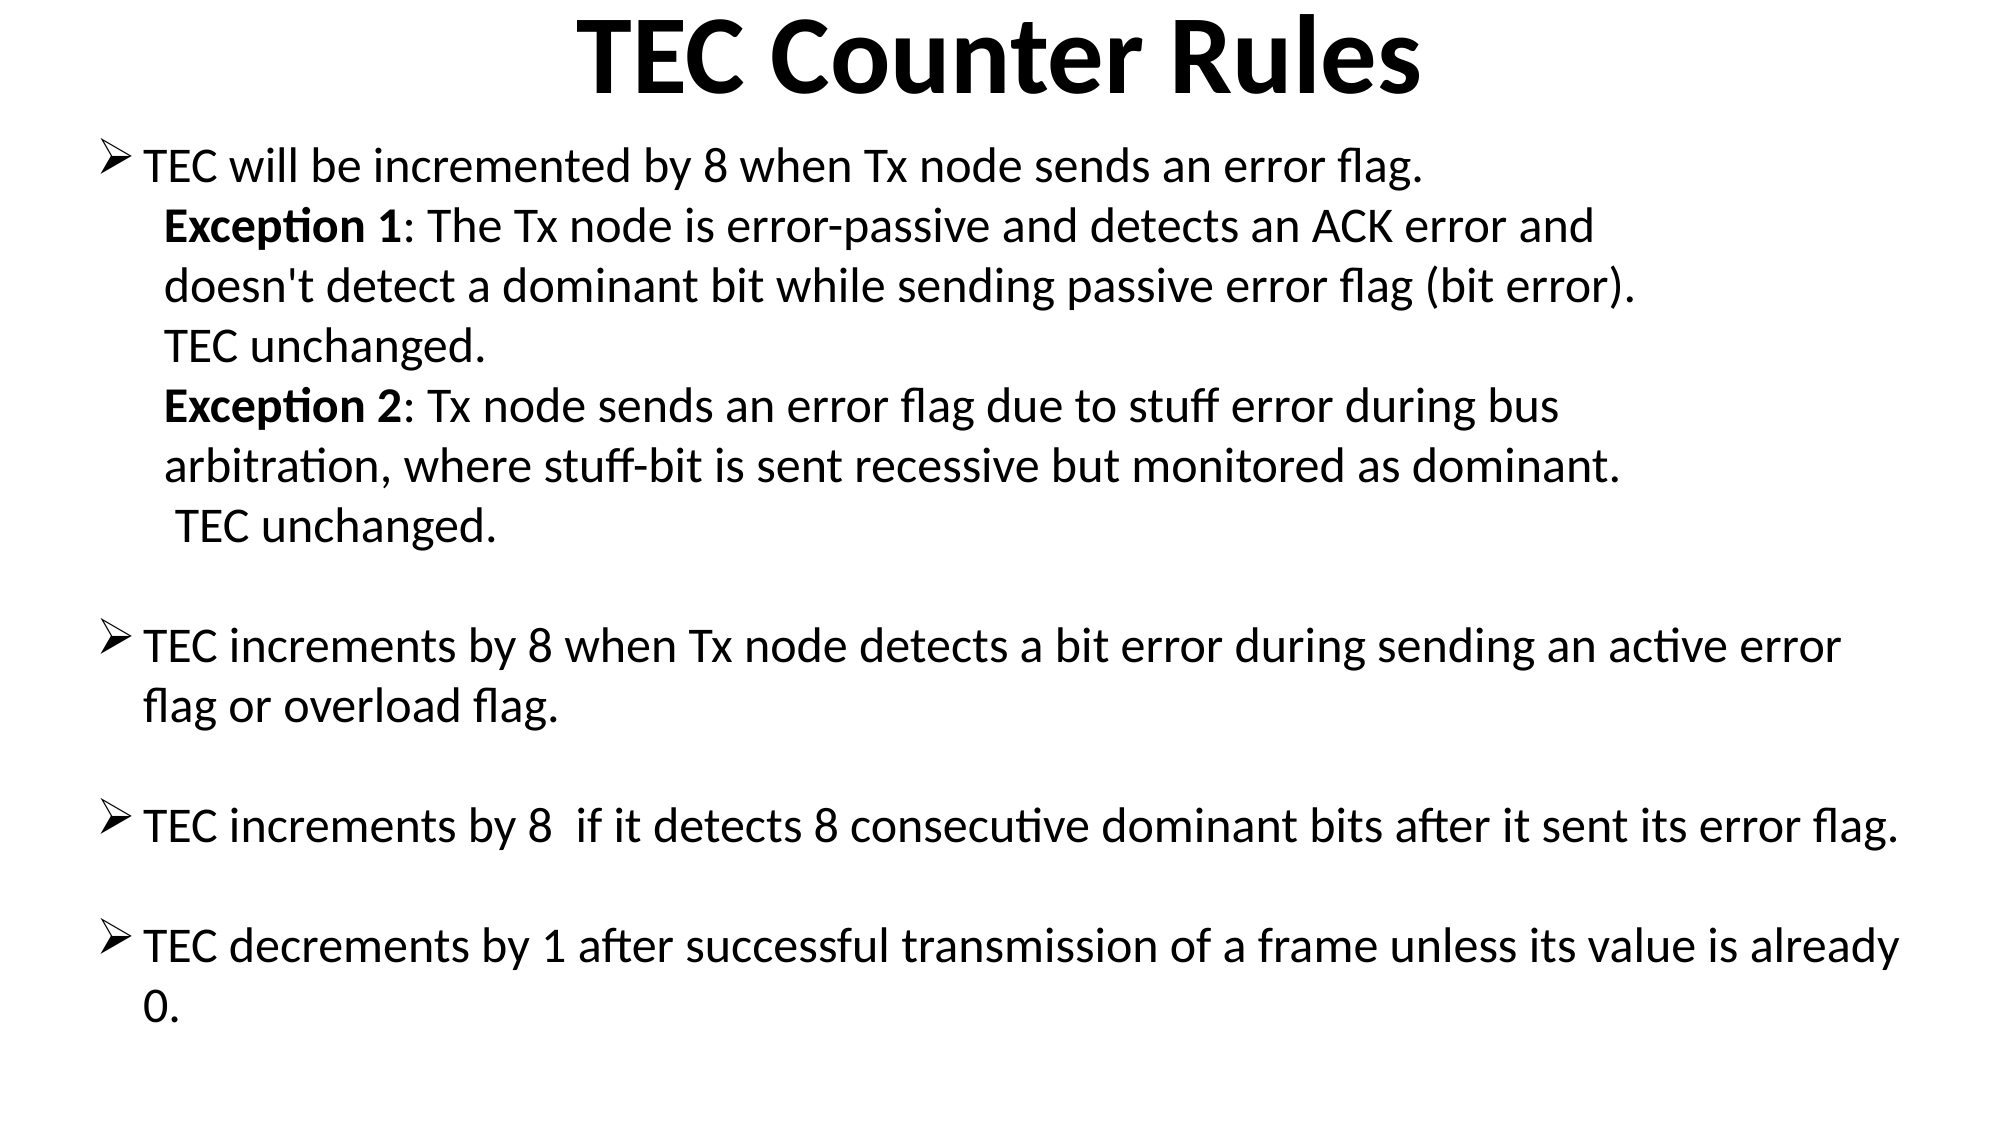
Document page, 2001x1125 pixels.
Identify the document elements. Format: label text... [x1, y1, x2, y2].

text_box TEC will be incremented by 8 when Tx node sends an error flag. Exception 1: The Tx node is error-passive and detects an ACK error and doesn't detect a dominant bit while sending passive error flag (bit error). TEC unchanged. Exception 2: Tx node sends an error flag due to stuff error during bus arbitration, where stuff-bit is sent recessive but monitored as dominant. TEC unchanged. TEC increments by 8 when Tx node detects a bit error during sending an active error flag or overload flag. TEC increments by 8 if it detects 8 consecutive dominant bits after it sent its error flag. TEC decrements by 1 after successful transmission of a frame unless its value is already 0. [81, 124, 1917, 1100]
text_box TEC Counter Rules [561, 0, 1439, 124]
